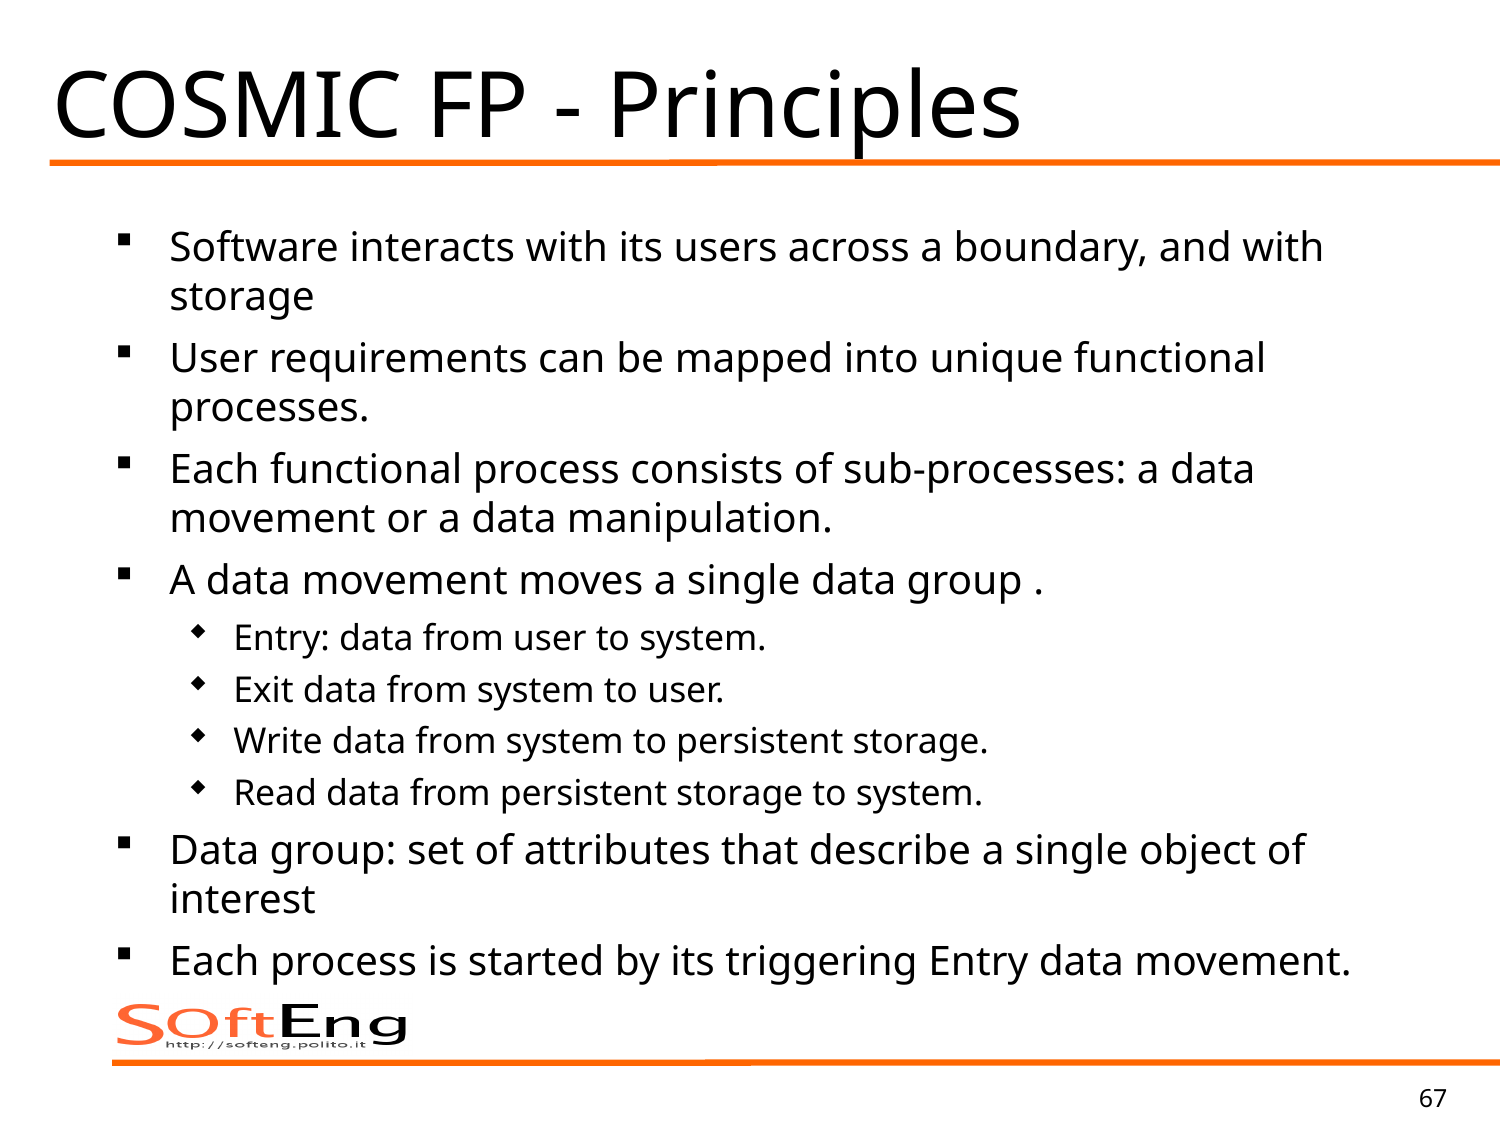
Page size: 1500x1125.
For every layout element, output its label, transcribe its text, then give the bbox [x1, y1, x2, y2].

slide_number 67 [1237, 1074, 1463, 1125]
picture [112, 1000, 413, 1056]
list Software interacts with its users across a boundary, and with storage User requirements can be mapped into unique functional processes. Each functional process consists of sub-processes: a data movement or a data manipulation. A data movement moves a single data group . Entry: data from user to system. Exit data from system to user. Write data from system to persistent storage. Read data from persistent storage to system. Data group: set of attributes that describe a single object of interest Each process is started by its triggering Entry data movement. [99, 212, 1450, 1000]
title COSMIC FP - Principles [37, 0, 1450, 218]
